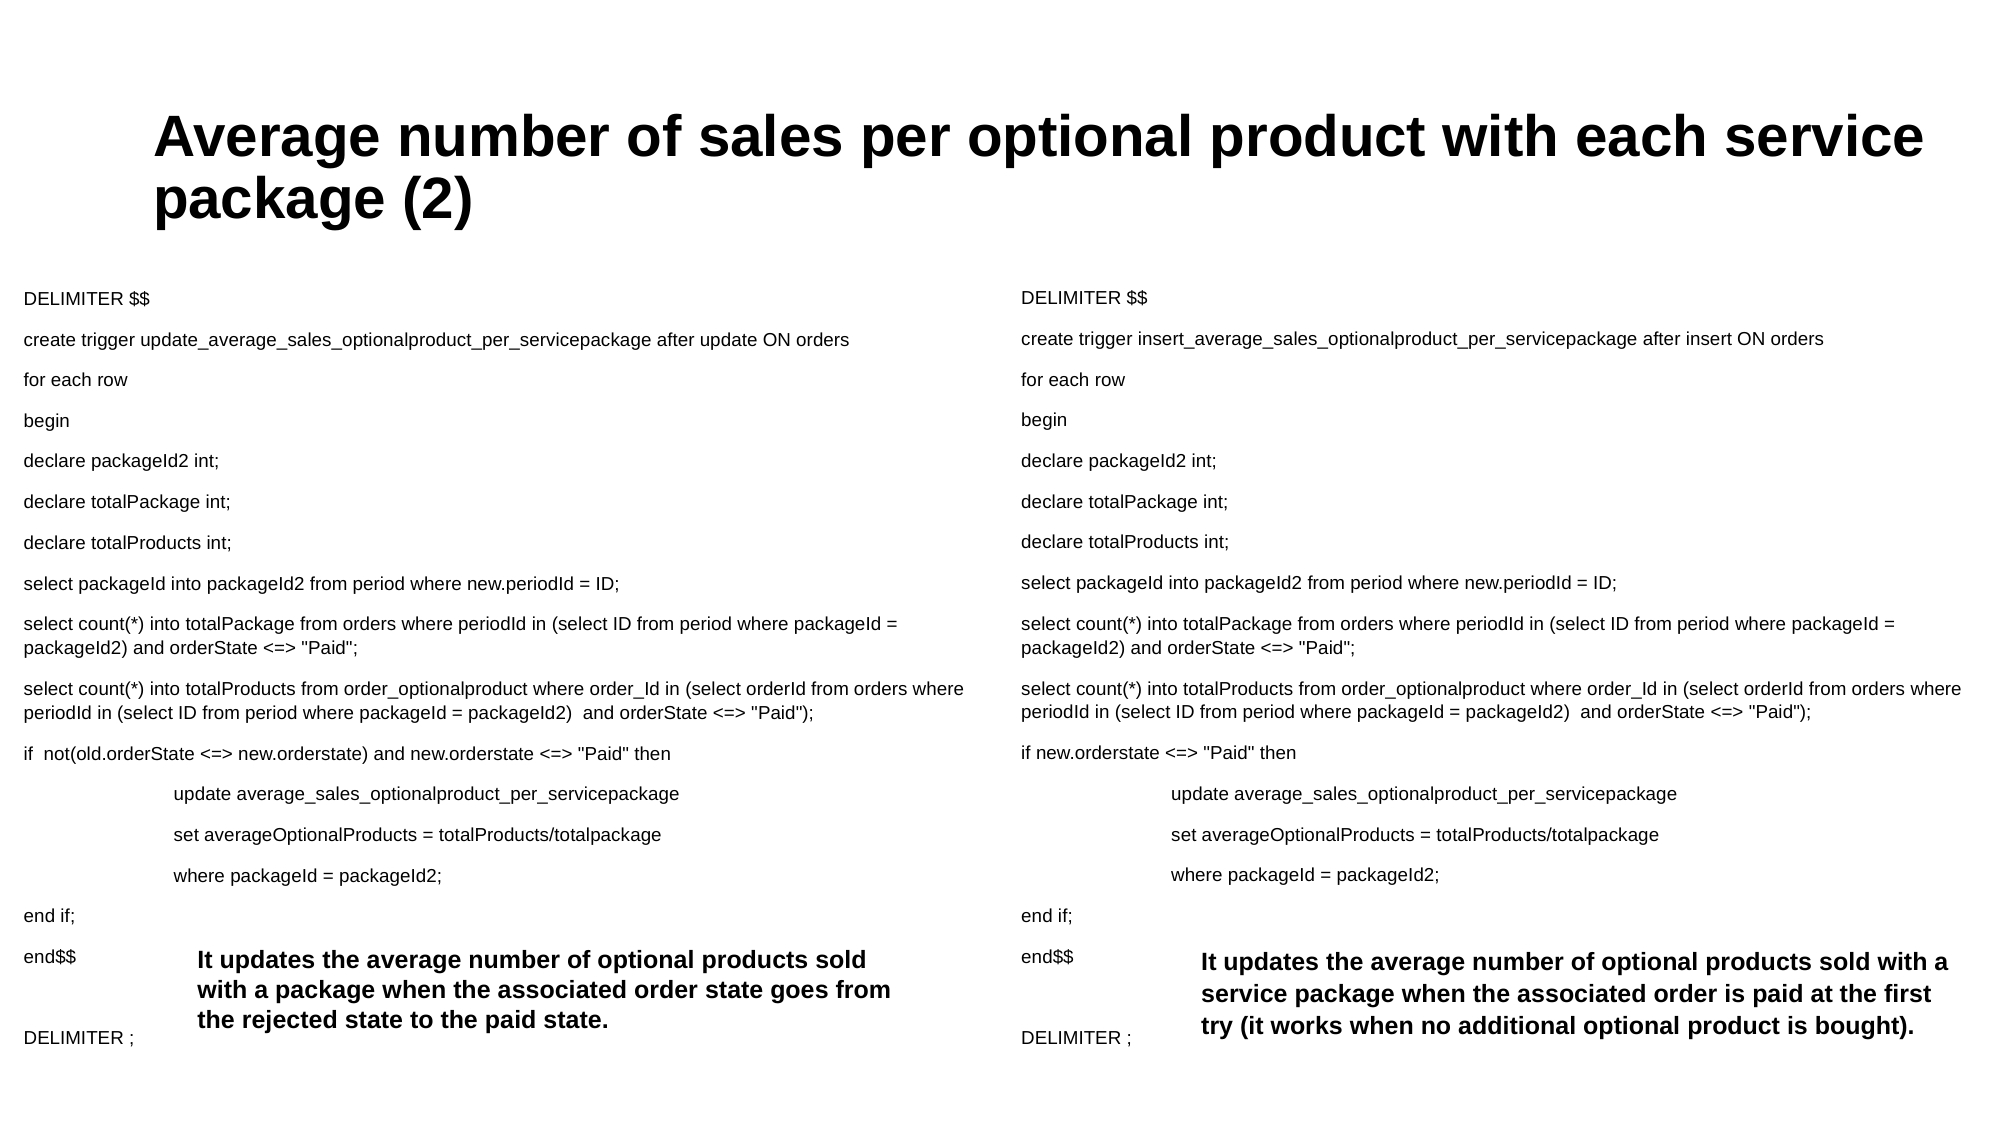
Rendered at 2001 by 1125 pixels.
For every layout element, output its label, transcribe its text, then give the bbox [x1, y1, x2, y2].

text_box DELIMITER $$ create trigger update_average_sales_optionalproduct_per_servicepackage after update ON orders for each row begin declare packageId2 int; declare totalPackage int; declare totalProducts int; select packageId into packageId2 from period where new.periodId = ID; select count(*) into totalPackage from orders where periodId in (select ID from period where packageId = packageId2) and orderState <=> "Paid"; select count(*) into totalProducts from order_optionalproduct where order_Id in (select orderId from orders where periodId in (select ID from period where packageId = packageId2) and orderState <=> "Paid"); if not(old.orderState <=> new.orderstate) and new.orderstate <=> "Paid" then update average_sales_optionalproduct_per_servicepackage set averageOptionalProducts = totalProducts/totalpackage where packageId = packageId2; end if; end$$ DELIMITER ; [8, 277, 1009, 1092]
text_box Average number of sales per optional product with each service package (2) [138, 59, 1964, 278]
text_box It updates the average number of optional products sold with a package when the associated order state goes from the rejected state to the paid state. [182, 935, 933, 1086]
text_box It updates the average number of optional products sold with a service package when the associated order is paid at the first try (it works when no additional optional product is bought). [1036, 935, 1977, 1047]
text_box DELIMITER $$ create trigger insert_average_sales_optionalproduct_per_servicepackage after insert ON orders for each row begin declare packageId2 int; declare totalPackage int; declare totalProducts int; select packageId into packageId2 from period where new.periodId = ID; select count(*) into totalPackage from orders where periodId in (select ID from period where packageId = packageId2) and orderState <=> "Paid"; select count(*) into totalProducts from order_optionalproduct where order_Id in (select orderId from orders where periodId in (select ID from period where packageId = packageId2) and orderState <=> "Paid"); if new.orderstate <=> "Paid" then update average_sales_optionalproduct_per_servicepackage set averageOptionalProducts = totalProducts/totalpackage where packageId = packageId2; end if; end$$ DELIMITER ; [1006, 236, 2000, 1086]
